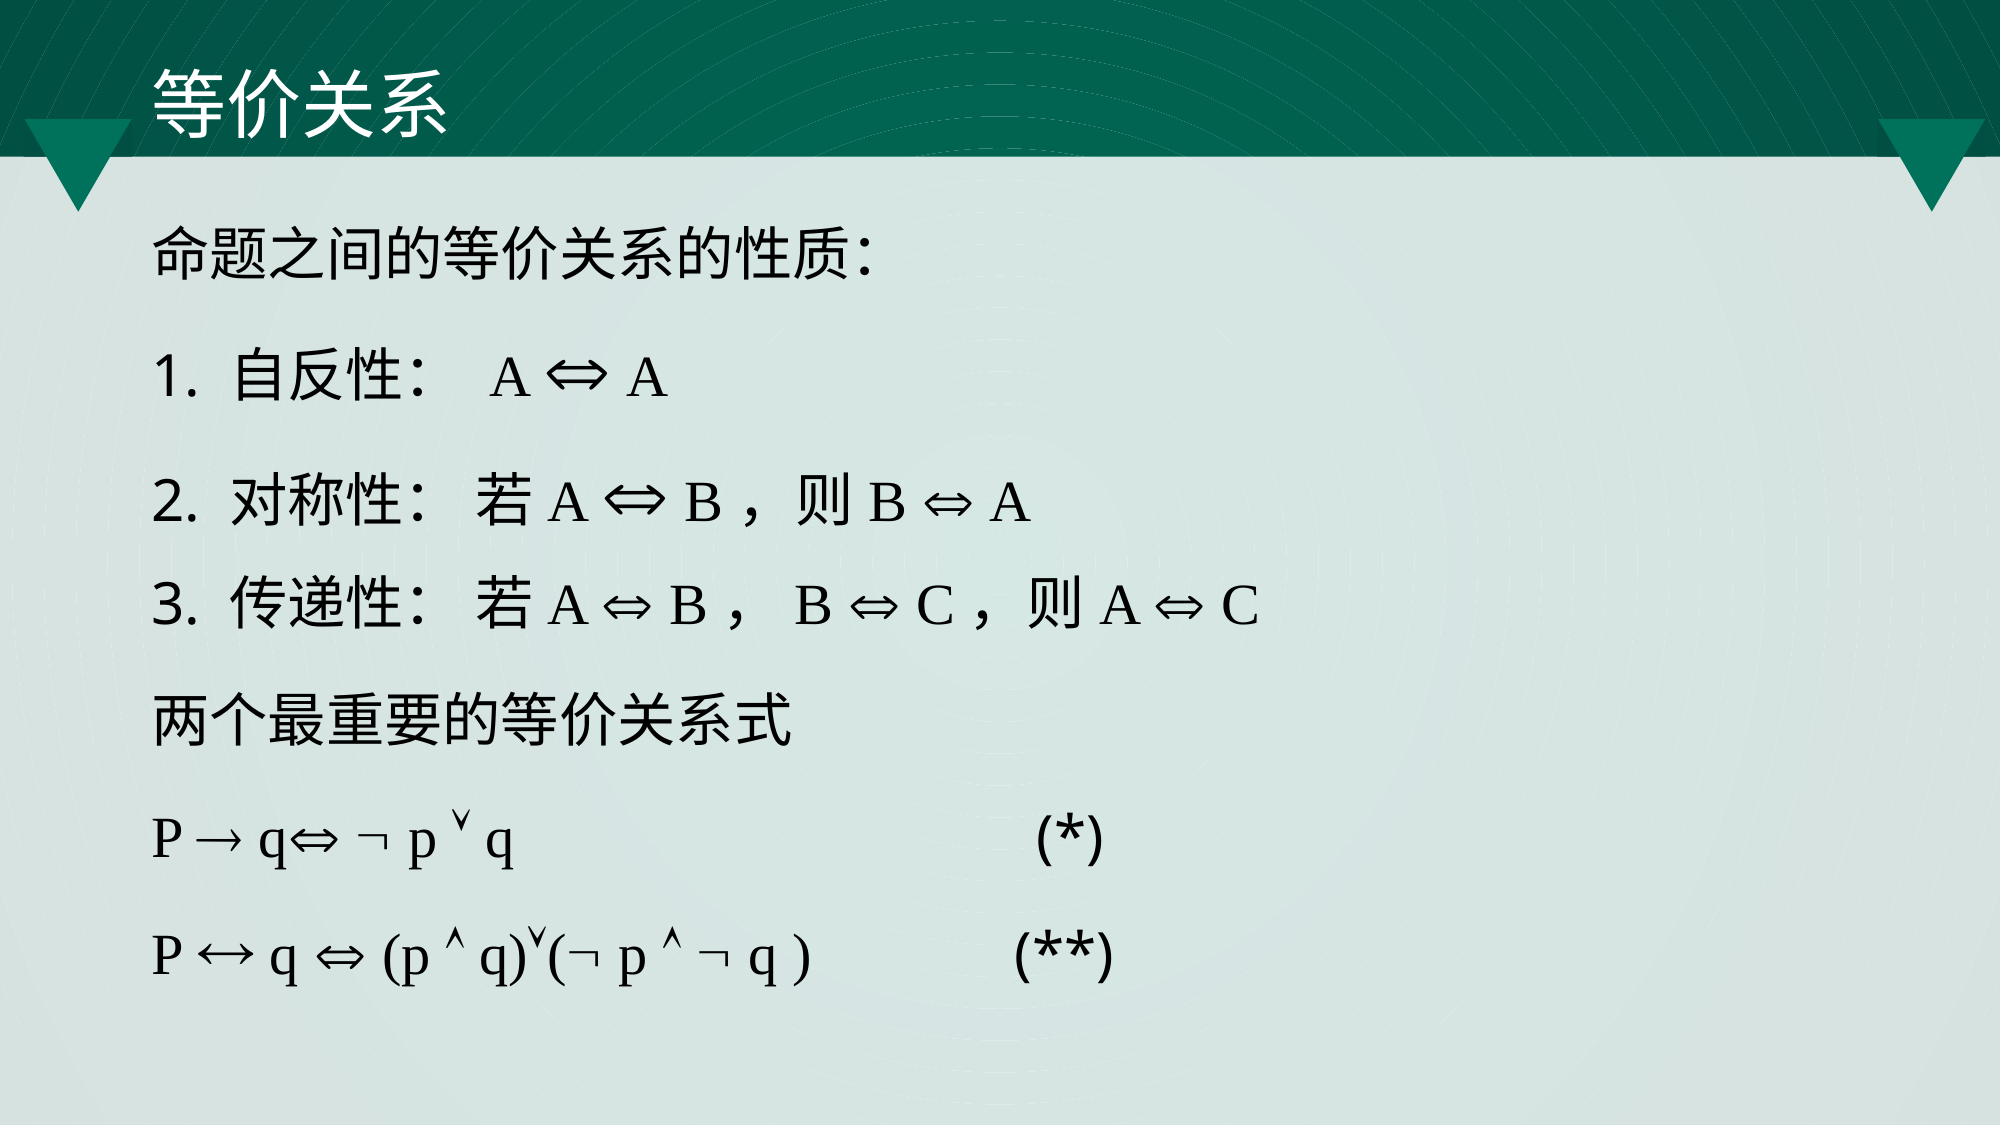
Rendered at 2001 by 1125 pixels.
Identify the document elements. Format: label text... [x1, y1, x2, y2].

title 等价关系 [136, 24, 1813, 157]
list 命题之间的等价关系的性质： 1. 自反性： A  A 2. 对称性： 若A  B，则B  A 3. 传递性： 若A  B，B  C，则A  C 两个最重要的等价关系式 P  q  p  q (*) P  q  (p  q)( p   q ) (**) [136, 191, 1807, 999]
